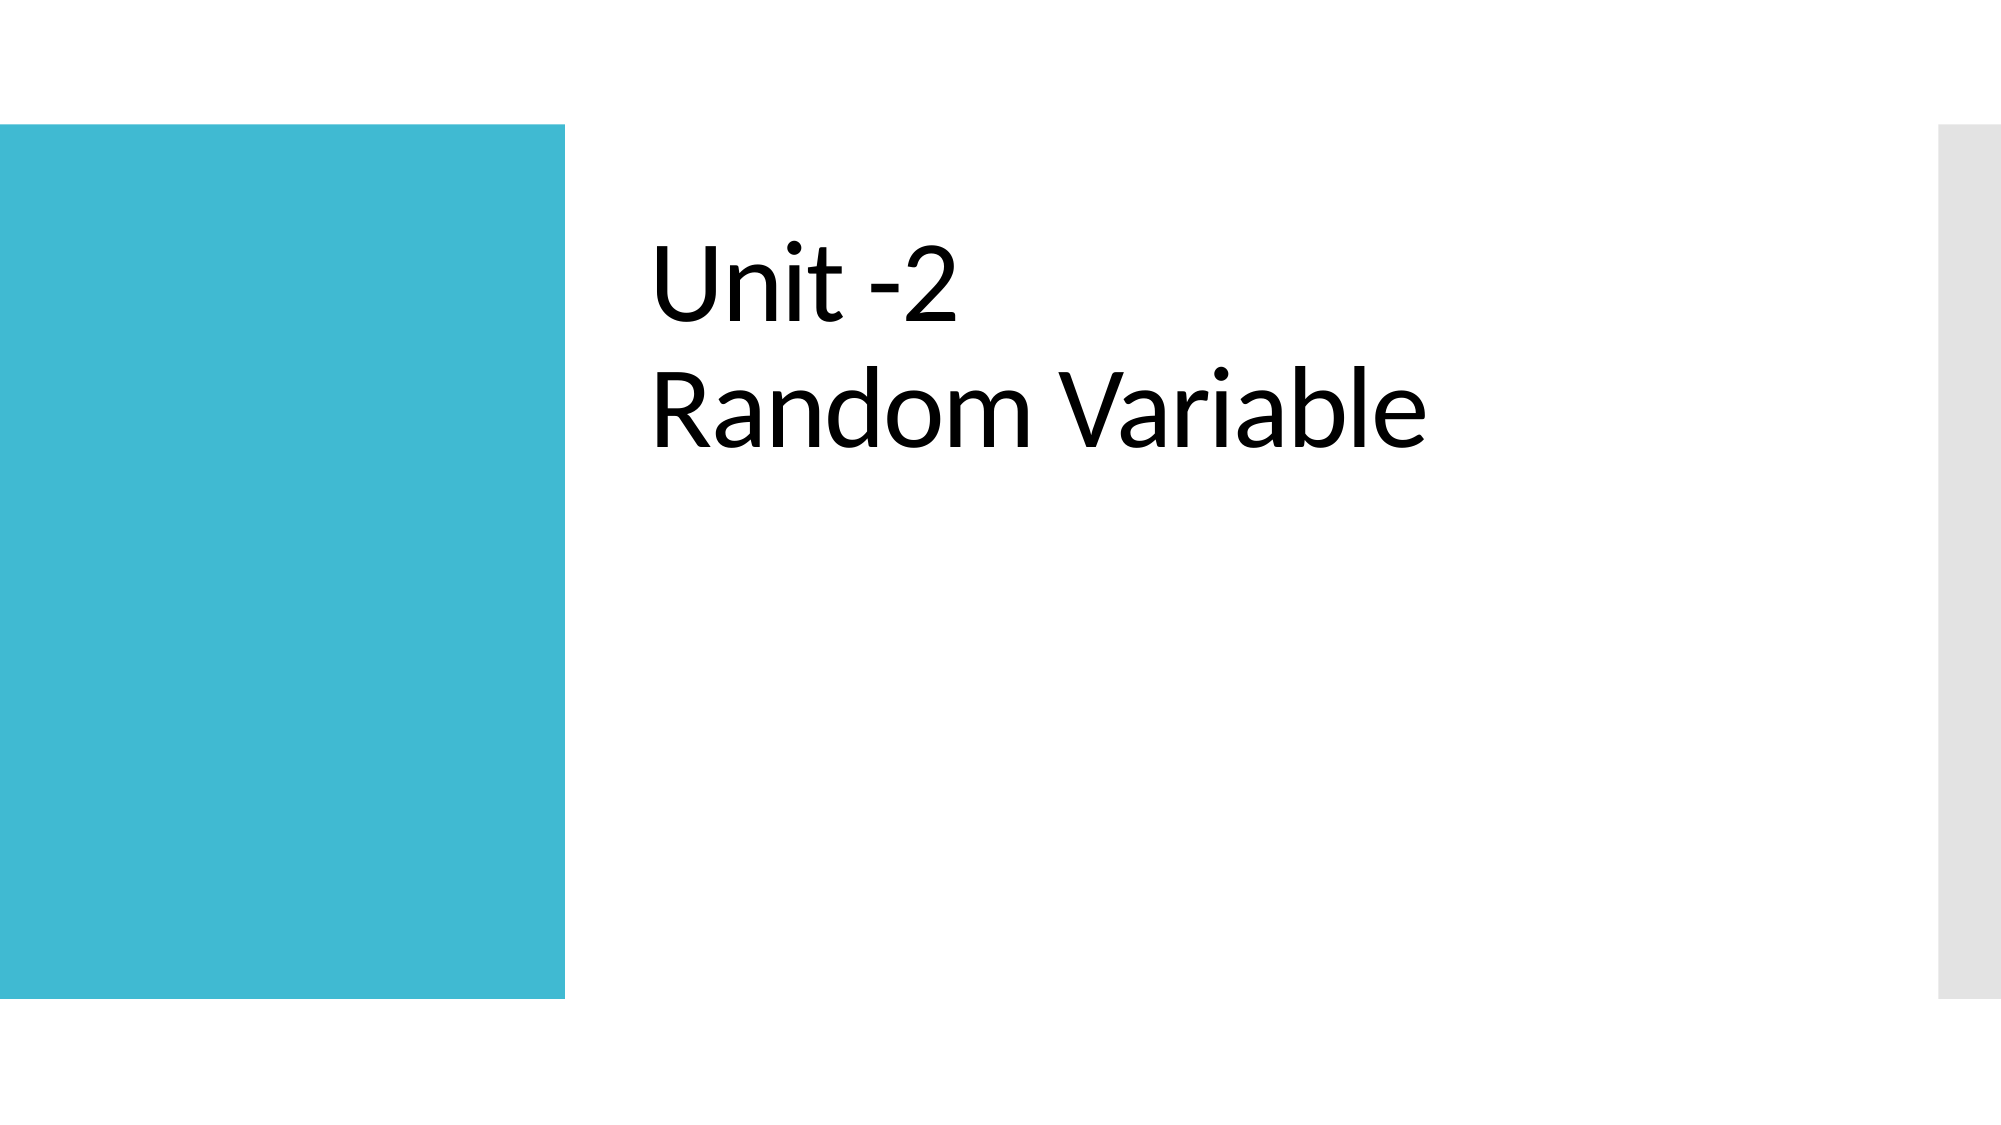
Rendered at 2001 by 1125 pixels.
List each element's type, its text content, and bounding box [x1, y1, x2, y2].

title Unit -2 Random Variable [634, 213, 1835, 747]
